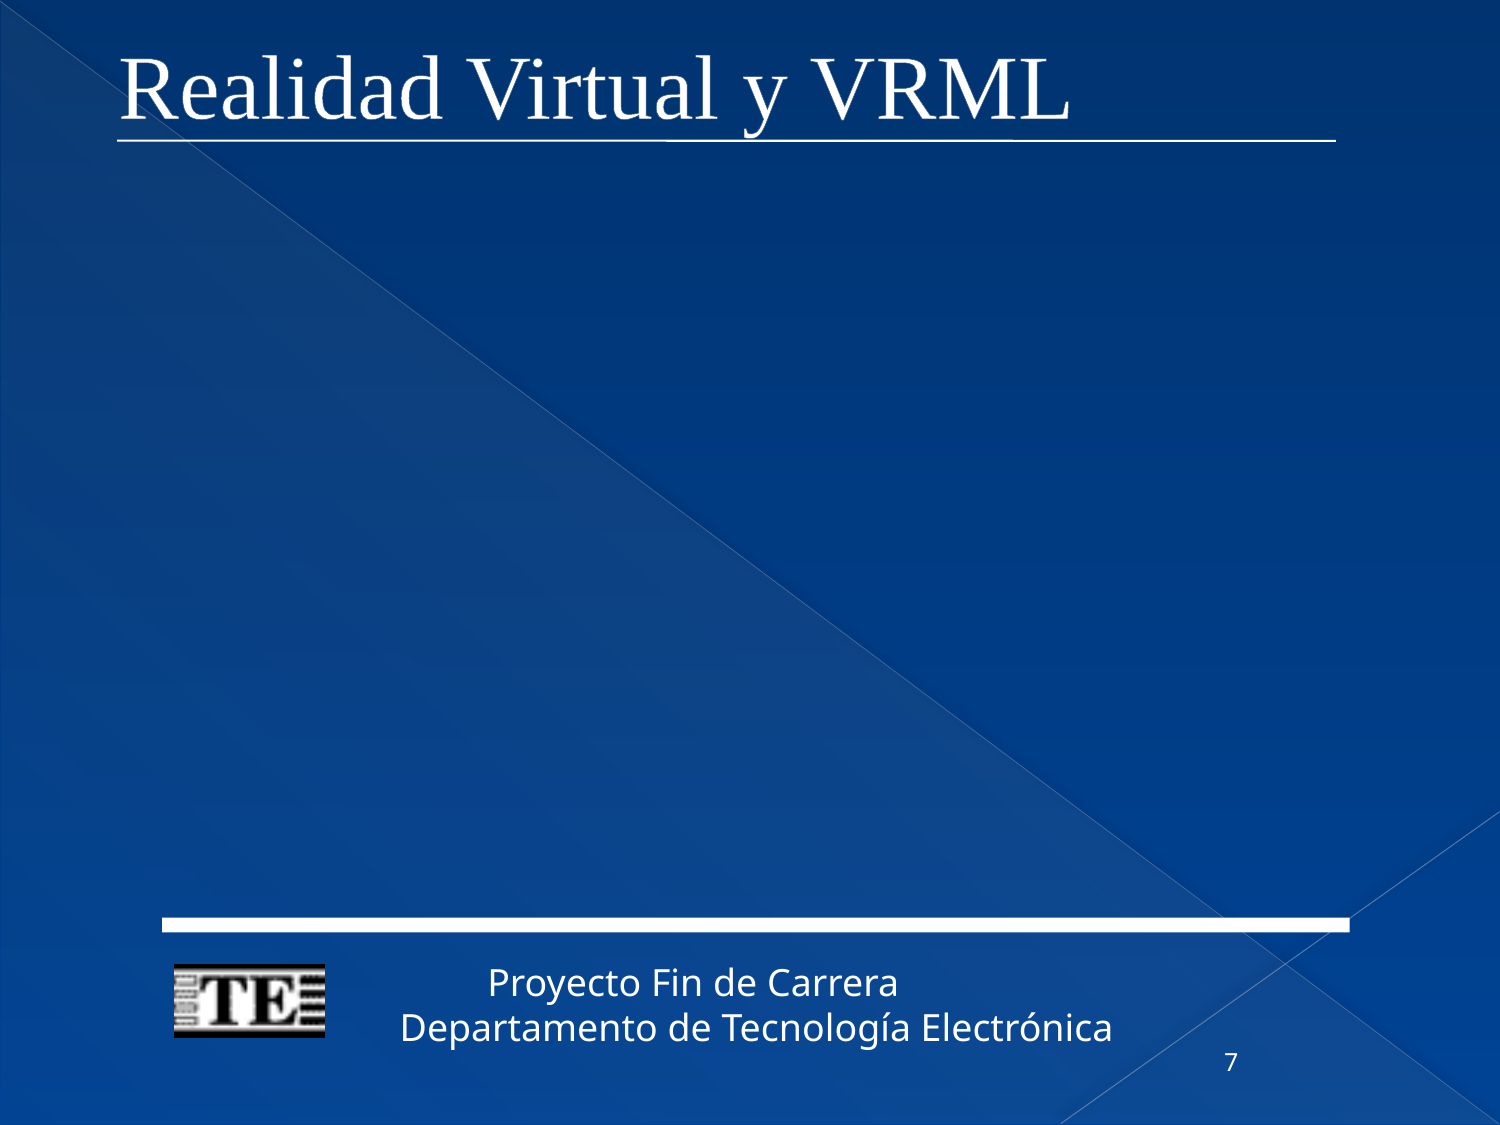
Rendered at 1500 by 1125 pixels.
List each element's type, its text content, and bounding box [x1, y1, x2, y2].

title Realidad Virtual y VRML [0, 23, 1350, 141]
list [82, 58, 1432, 914]
slide_number 7 [1074, 1012, 1388, 1088]
picture [174, 964, 325, 1038]
